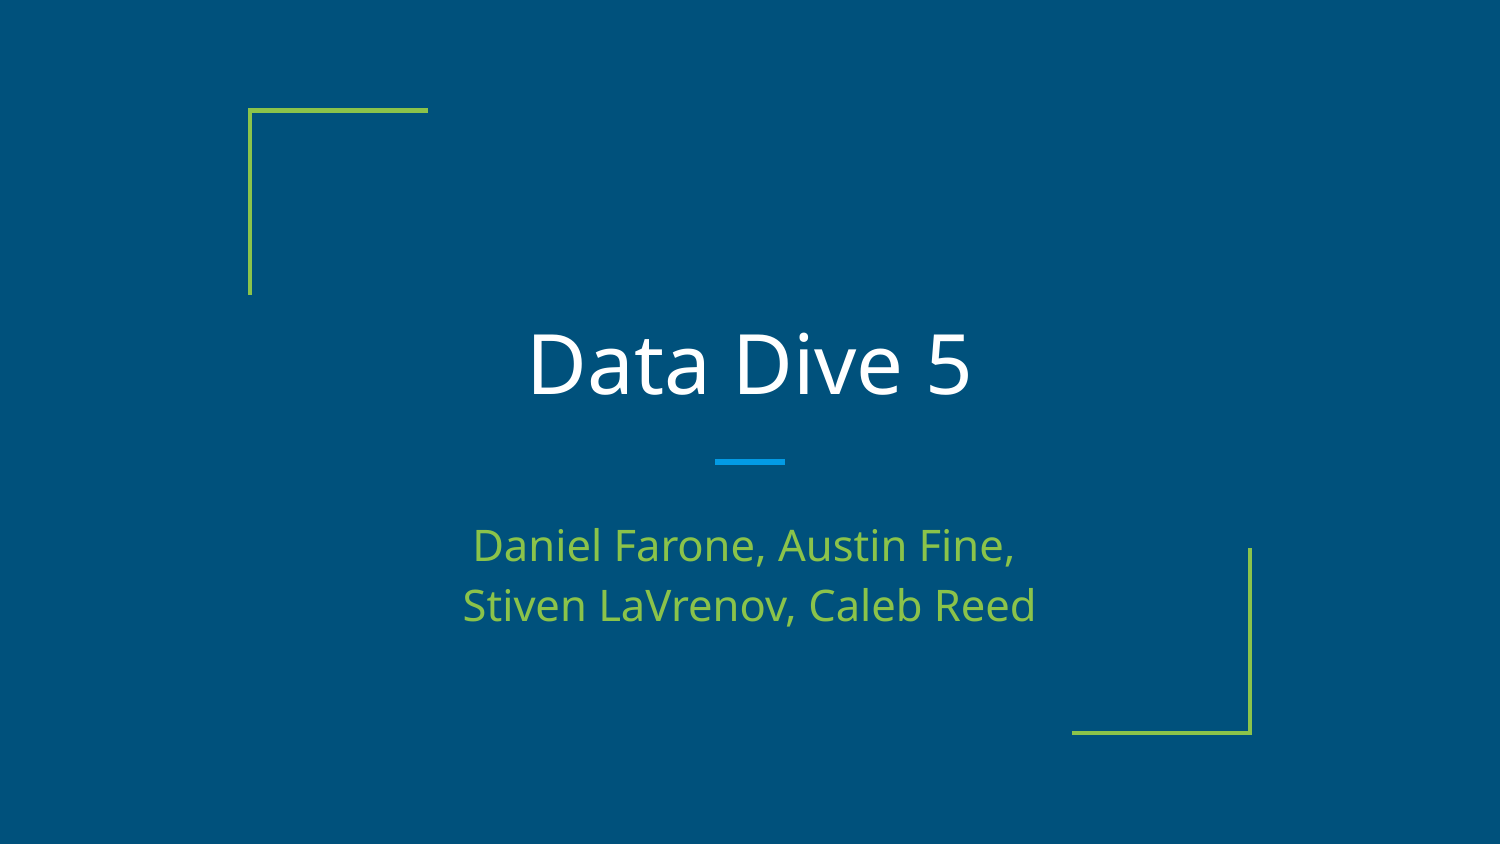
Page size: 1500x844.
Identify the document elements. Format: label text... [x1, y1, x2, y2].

subtitle Daniel Farone, Austin Fine, Stiven LaVrenov, Caleb Reed [275, 500, 1225, 650]
title Data Dive 5 [275, 195, 1225, 435]
